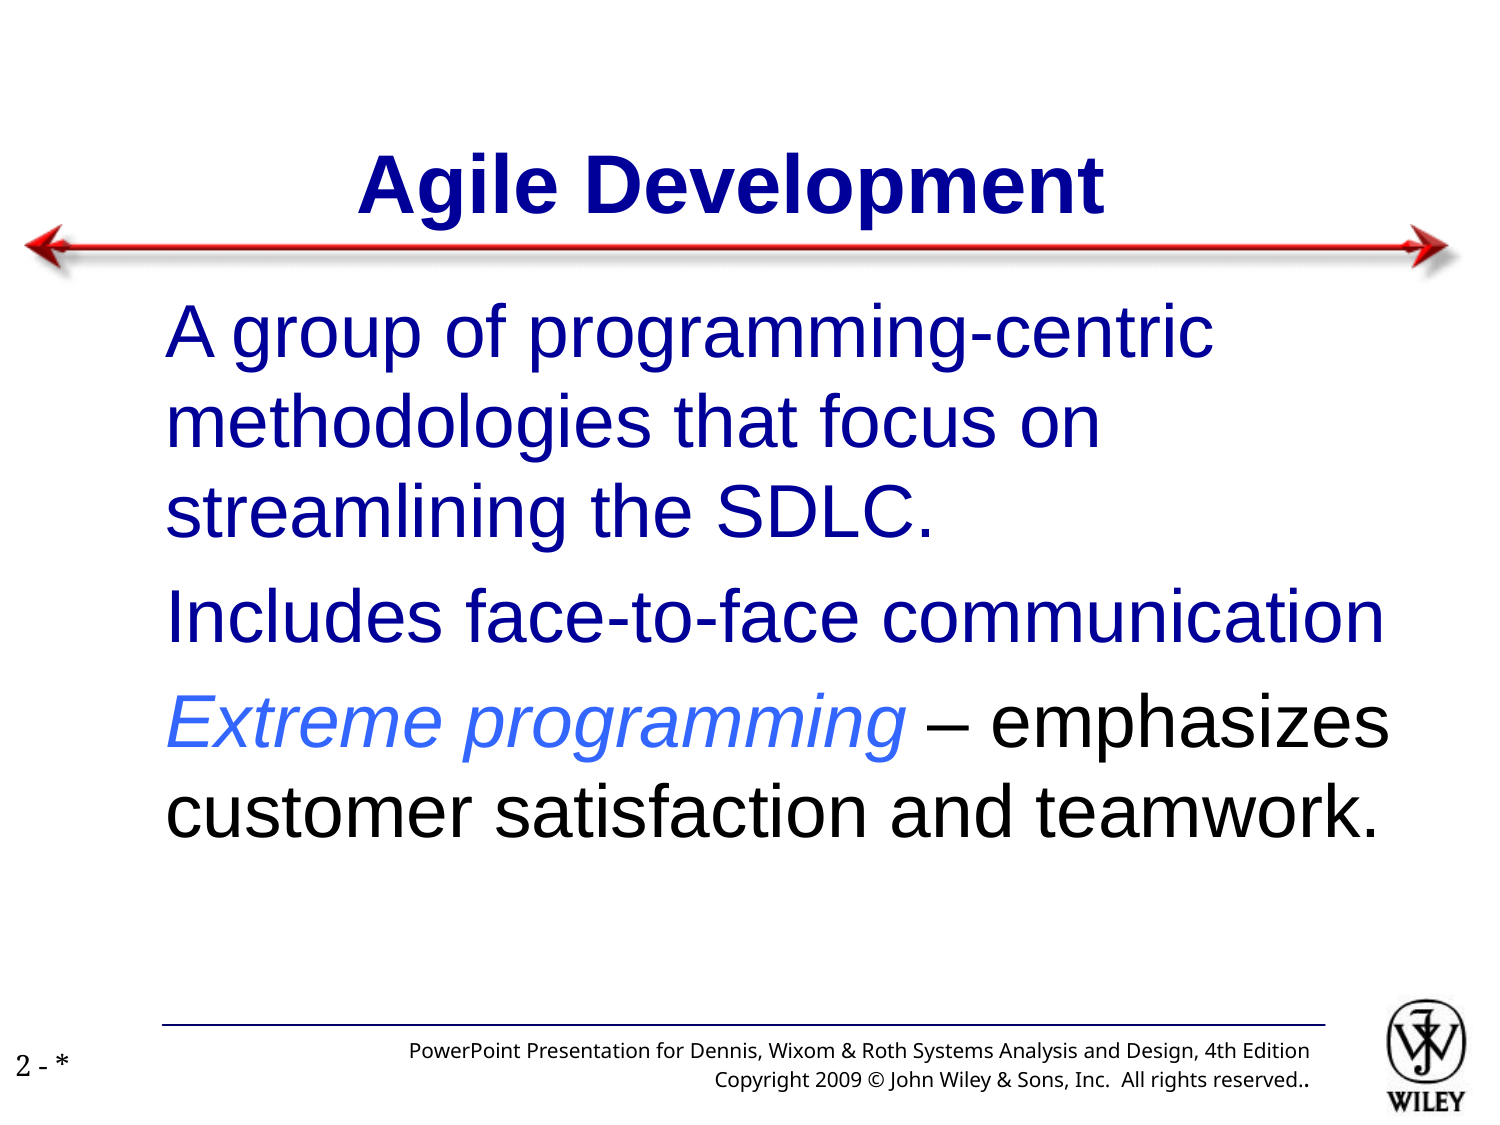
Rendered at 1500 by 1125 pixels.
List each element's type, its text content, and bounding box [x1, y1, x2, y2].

title Agile Development [93, 50, 1369, 238]
text_box 2 - * [0, 1049, 125, 1125]
picture [24, 224, 1471, 291]
picture [1381, 991, 1473, 1117]
text_box PowerPoint Presentation for Dennis, Wixom & Roth Systems Analysis and Design, 4th Edition Copyright 2009 © John Wiley & Sons, Inc. All rights reserved.. [287, 1024, 1325, 1100]
list A group of programming-centric methodologies that focus on streamlining the SDLC. Includes face-to-face communication Extreme programming – emphasizes customer satisfaction and teamwork. [93, 275, 1407, 1013]
